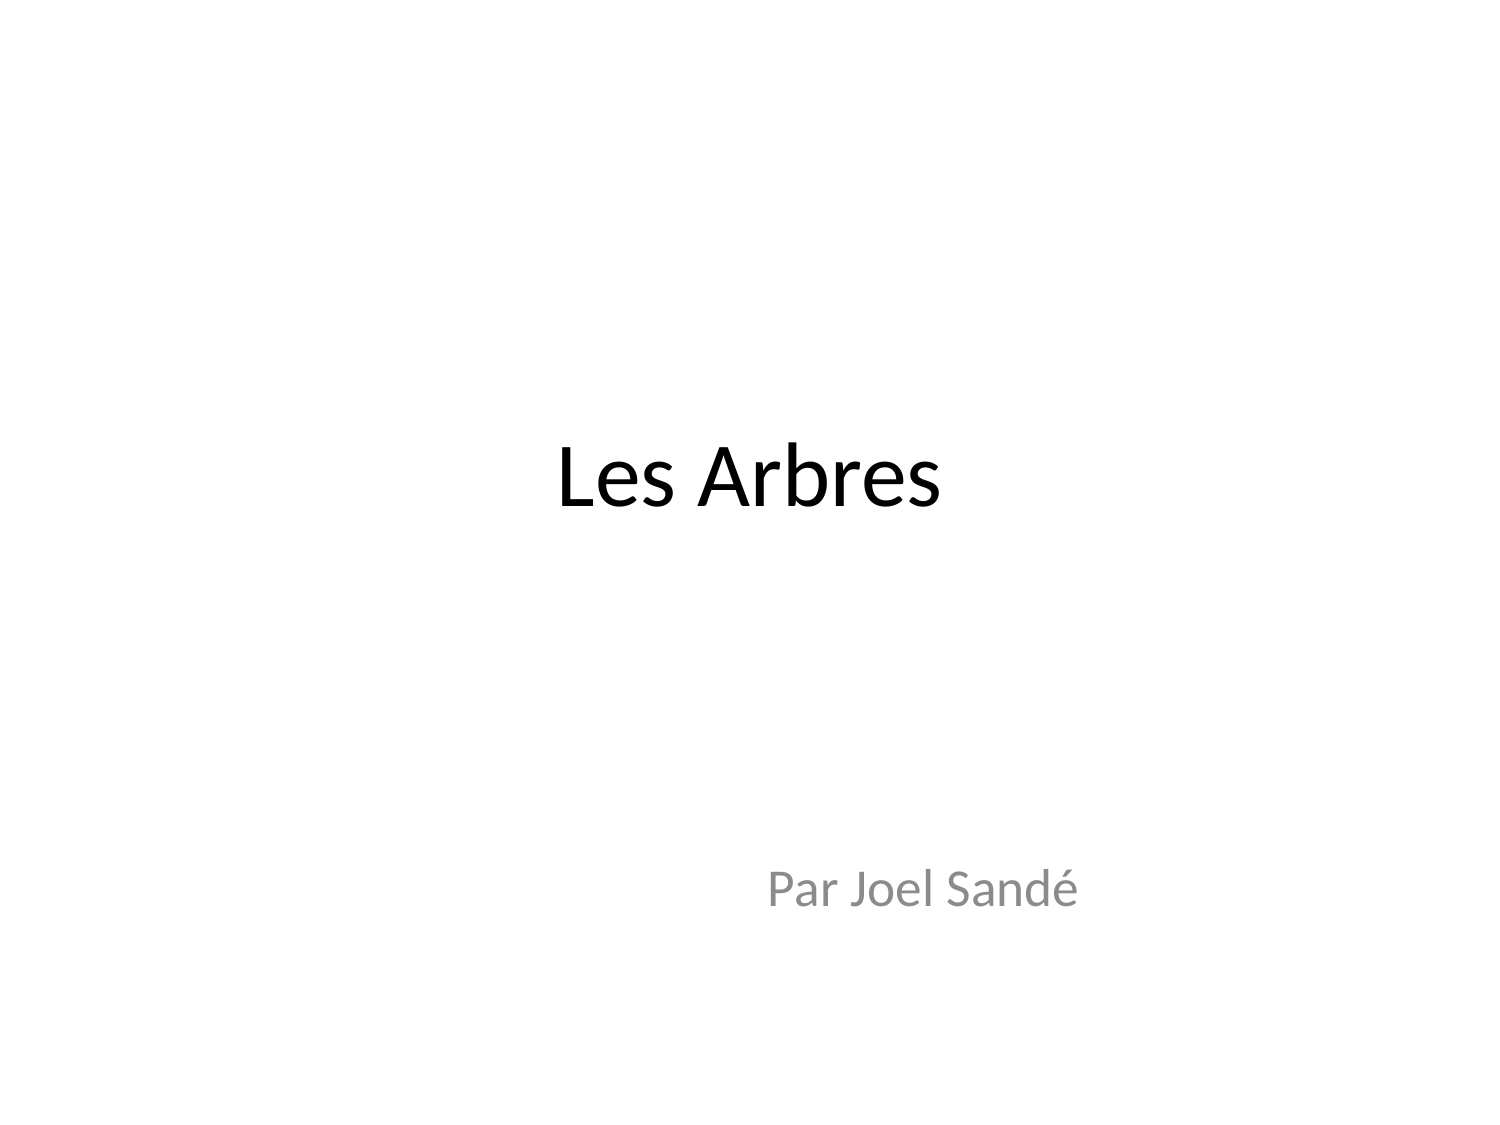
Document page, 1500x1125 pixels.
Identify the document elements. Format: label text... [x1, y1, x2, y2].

title Les Arbres [112, 349, 1388, 591]
subtitle Par Joel Sandé [572, 846, 1275, 925]
